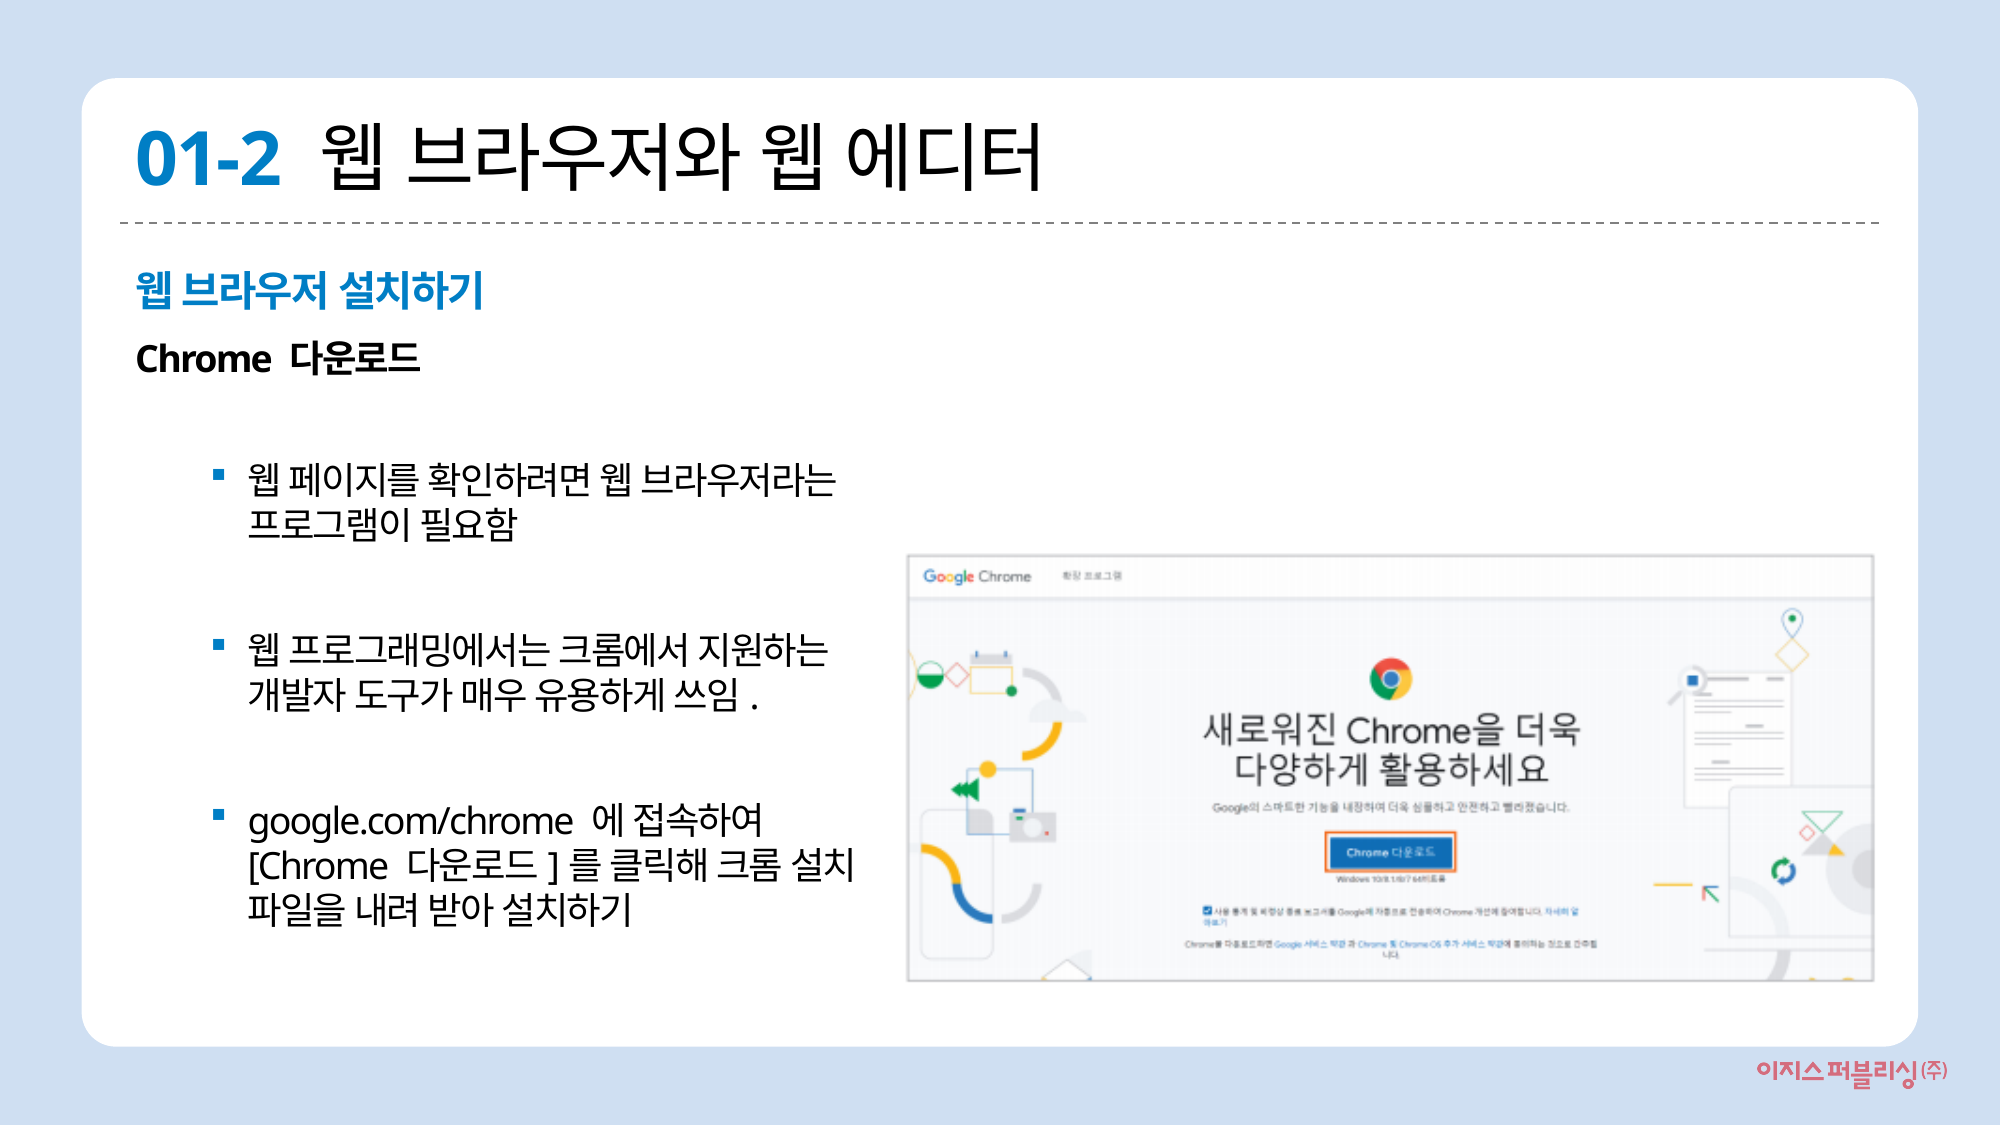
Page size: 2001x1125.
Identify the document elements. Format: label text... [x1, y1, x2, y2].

list 웹 브라우저 설치하기 Chrome 다운로드 웹 페이지를 확인하려면 웹 브라우저라는 프로그램이 필요함 웹 프로그래밍에서는 크롬에서 지원하는 개발자 도구가 매우 유용하게 쓰임. google.com/chrome 에 접속하여 [Chrome 다운로드]를 클릭해 크롬 설치 파일을 내려 받아 설치하기 [120, 257, 883, 1009]
picture [897, 552, 1892, 991]
title 01-2 웹 브라우저와 웹 에디터 [120, 109, 1880, 209]
